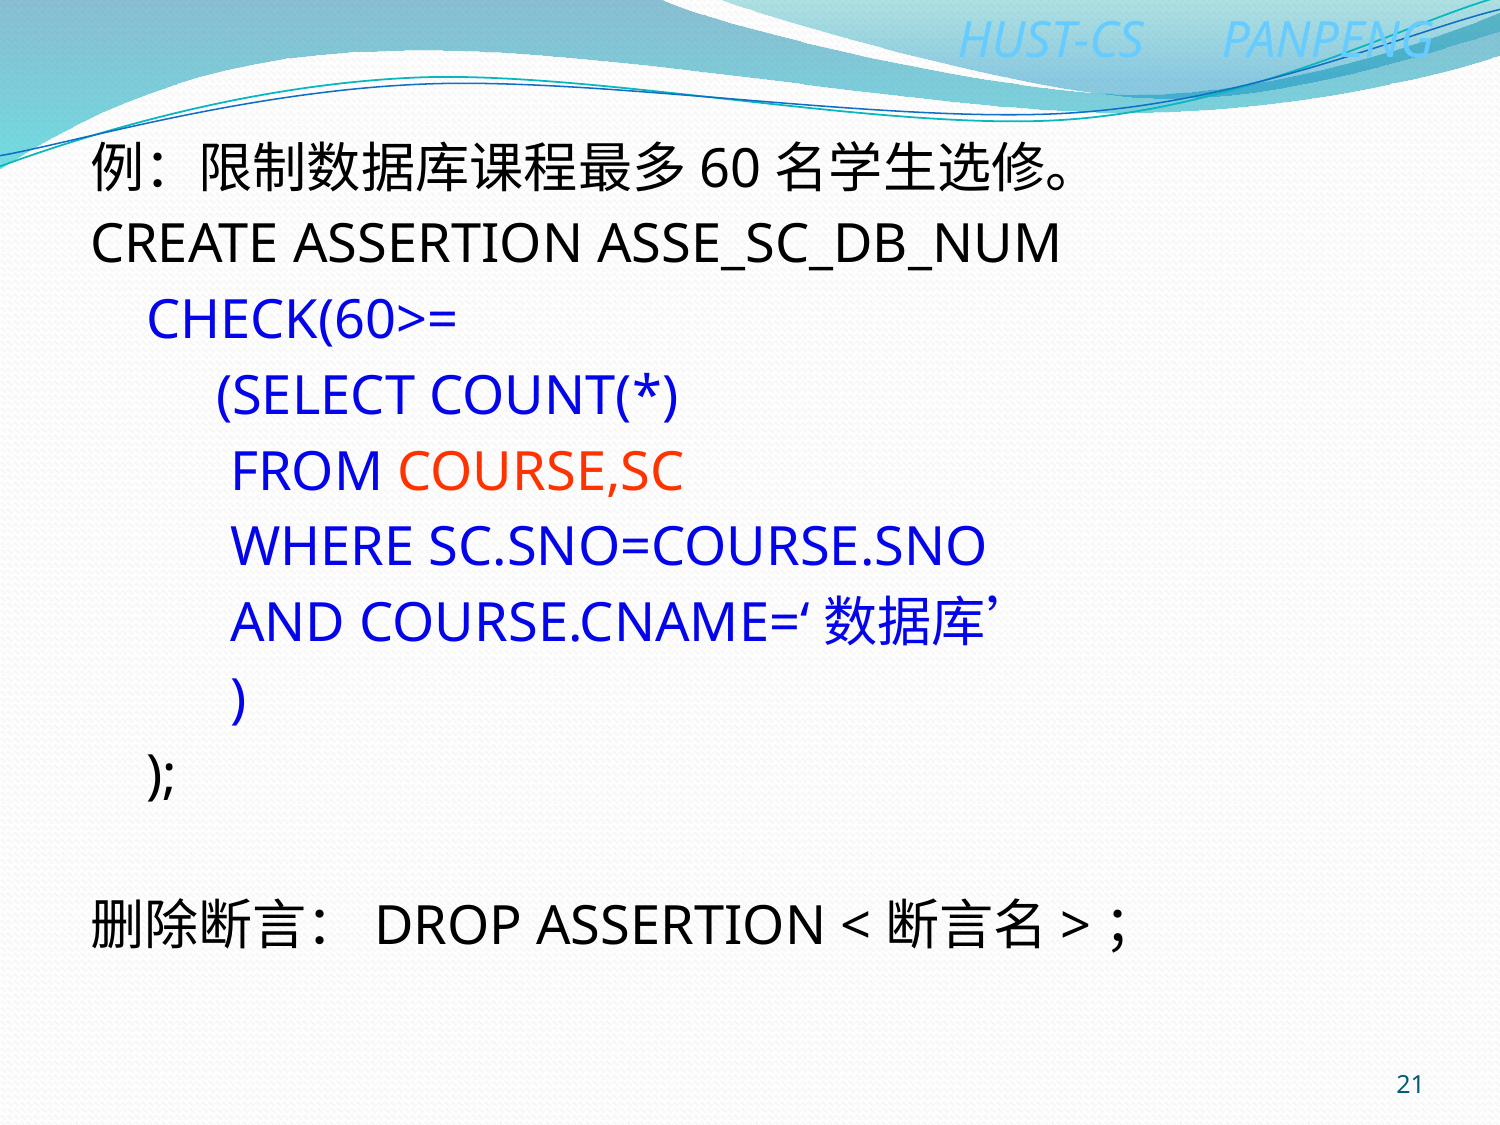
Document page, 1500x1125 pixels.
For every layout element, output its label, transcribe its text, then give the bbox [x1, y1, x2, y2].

slide_number 21 [1299, 1042, 1425, 1103]
list 例：限制数据库课程最多60名学生选修。 CREATE ASSERTION ASSE_SC_DB_NUM CHECK(60>= (SELECT COUNT(*) FROM COURSE,SC WHERE SC.SNO=COURSE.SNO AND COURSE.CNAME=‘数据库’ ) ); 删除断言：DROP ASSERTION <断言名>； [74, 125, 1426, 1038]
